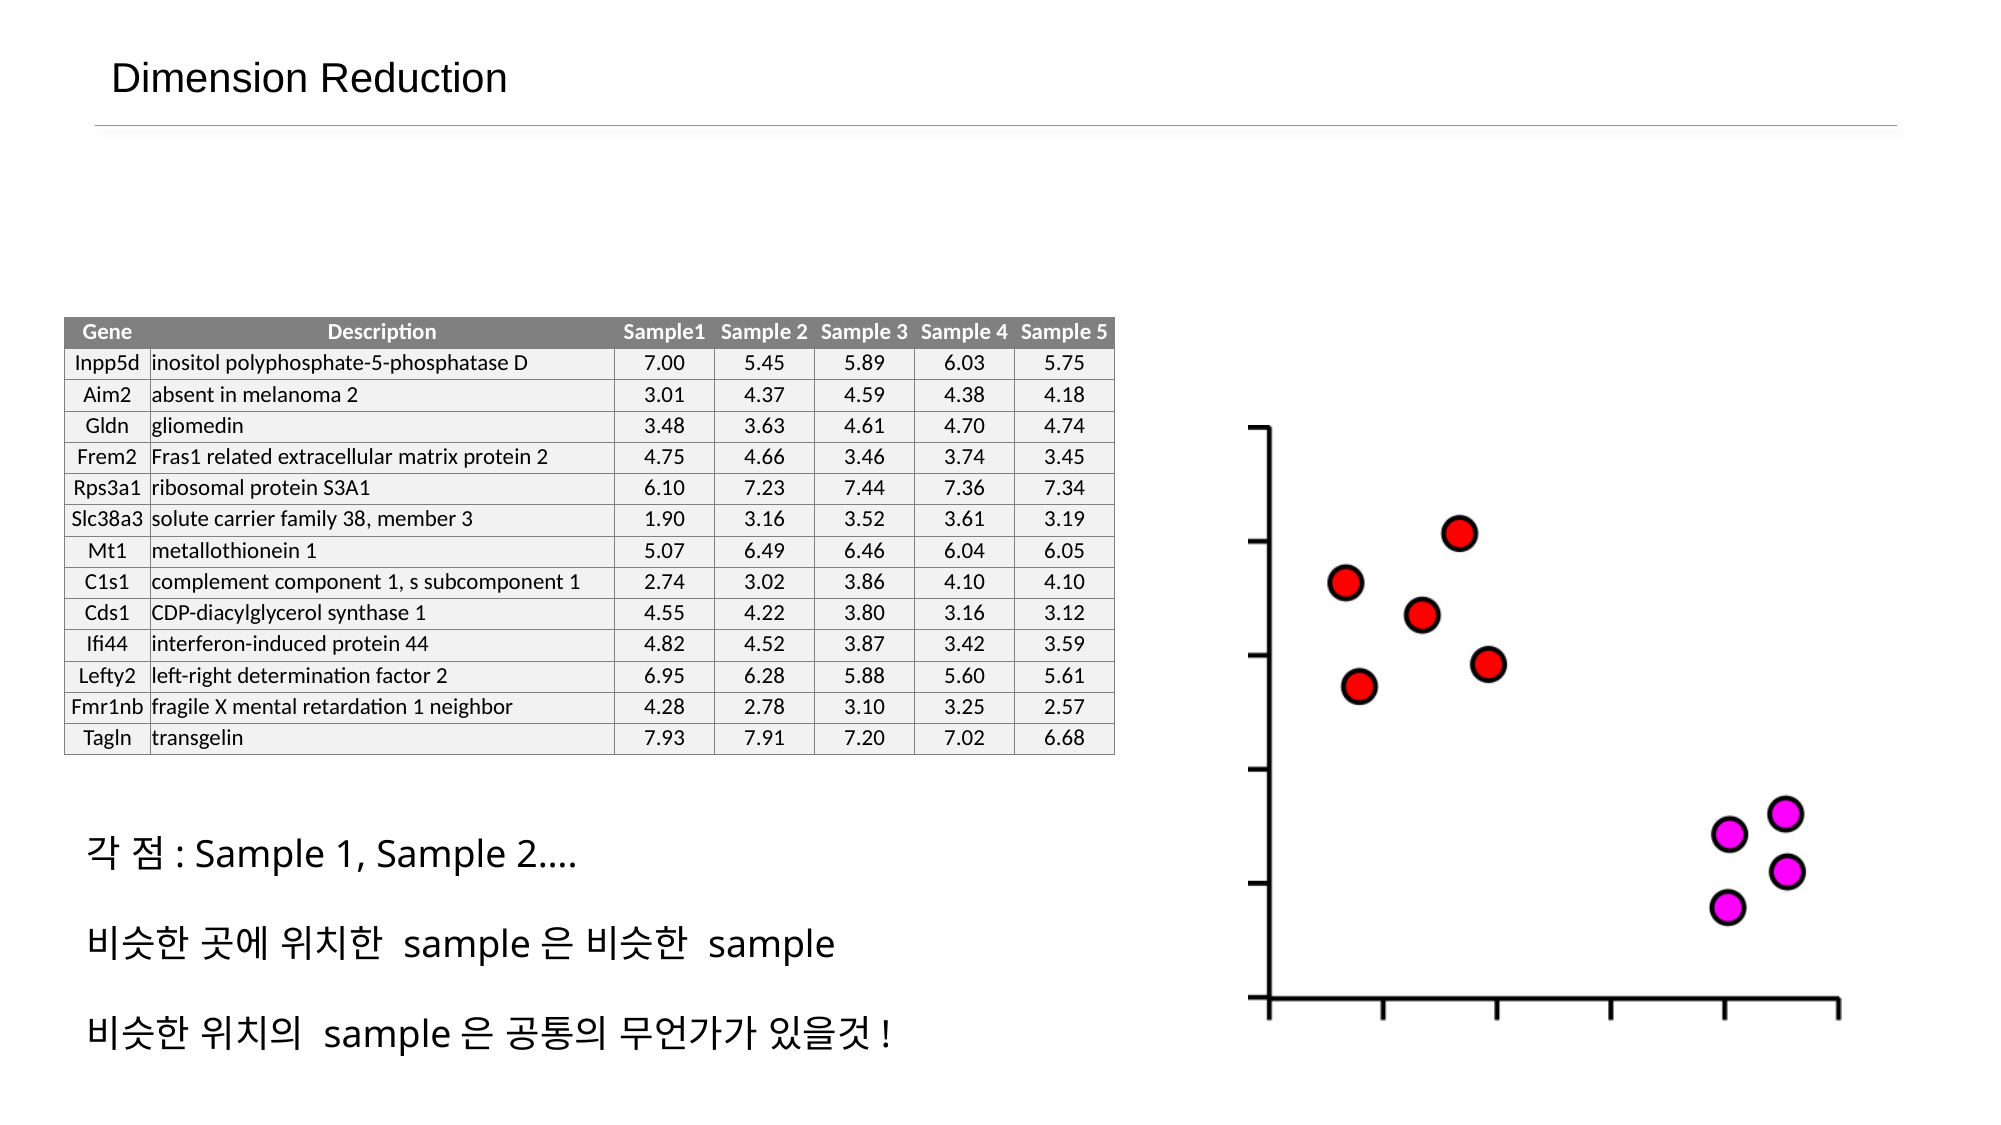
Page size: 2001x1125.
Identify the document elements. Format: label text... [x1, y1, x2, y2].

table_cell Mt1 [65, 537, 150, 567]
table_cell 3.87 [815, 630, 914, 661]
table_cell 4.61 [815, 412, 914, 442]
table_cell 4.22 [715, 599, 814, 629]
table_cell 5.75 [1015, 349, 1114, 379]
table_cell complement component 1, s subcomponent 1 [151, 568, 614, 598]
table_cell solute carrier family 38, member 3 [151, 505, 614, 536]
table_cell inositol polyphosphate-5-phosphatase D [151, 349, 614, 379]
table_cell 3.80 [815, 599, 914, 629]
table_cell 3.19 [1015, 505, 1114, 536]
table_cell 6.10 [615, 474, 714, 504]
table_cell 3.01 [615, 380, 714, 411]
table_header Sample1 [615, 318, 714, 348]
table_cell 6.03 [915, 349, 1014, 379]
table_cell 3.61 [915, 505, 1014, 536]
text_box Dimension Reduction [96, 42, 524, 108]
table_cell 1.90 [615, 505, 714, 536]
table_cell Fmr1nb [65, 693, 150, 723]
table_header Description [151, 318, 614, 348]
table_cell 5.07 [615, 537, 714, 567]
table_header Sample 4 [915, 318, 1014, 348]
table_cell Slc38a3 [65, 505, 150, 536]
table_cell 6.95 [615, 662, 714, 692]
table_cell Frem2 [65, 443, 150, 473]
table_cell Fras1 related extracellular matrix protein 2 [151, 443, 614, 473]
table_cell 2.78 [715, 693, 814, 723]
table_cell 3.42 [915, 630, 1014, 661]
table_cell 7.20 [815, 724, 914, 754]
table_cell 4.74 [1015, 412, 1114, 442]
table_header Sample 3 [815, 318, 914, 348]
table_cell 5.61 [1015, 662, 1114, 692]
table_cell gliomedin [151, 412, 614, 442]
table_cell 4.38 [915, 380, 1014, 411]
table_cell Tagln [65, 724, 150, 754]
picture [1248, 425, 1842, 1021]
table_cell Gldn [65, 412, 150, 442]
table_cell 7.23 [715, 474, 814, 504]
table_cell 4.55 [615, 599, 714, 629]
table_cell 2.74 [615, 568, 714, 598]
table_cell 4.37 [715, 380, 814, 411]
table_header Sample 2 [715, 318, 814, 348]
table_cell C1s1 [65, 568, 150, 598]
table_cell 7.34 [1015, 474, 1114, 504]
table_cell absent in melanoma 2 [151, 380, 614, 411]
table_cell 3.45 [1015, 443, 1114, 473]
table_cell 7.93 [615, 724, 714, 754]
table_cell 5.89 [815, 349, 914, 379]
table_cell 3.12 [1015, 599, 1114, 629]
table_cell 3.74 [915, 443, 1014, 473]
table_cell 3.46 [815, 443, 914, 473]
table_cell 4.18 [1015, 380, 1114, 411]
table_cell fragile X mental retardation 1 neighbor [151, 693, 614, 723]
table_cell 5.60 [915, 662, 1014, 692]
table_cell metallothionein 1 [151, 537, 614, 567]
table_cell CDP-diacylglycerol synthase 1 [151, 599, 614, 629]
table_cell 4.82 [615, 630, 714, 661]
table_cell 6.04 [915, 537, 1014, 567]
table_cell 6.46 [815, 537, 914, 567]
table_cell 2.57 [1015, 693, 1114, 723]
table_cell ribosomal protein S3A1 [151, 474, 614, 504]
table_cell 4.10 [1015, 568, 1114, 598]
table_cell transgelin [151, 724, 614, 754]
table_cell 7.36 [915, 474, 1014, 504]
table_header Sample 5 [1015, 318, 1114, 348]
table_cell 6.49 [715, 537, 814, 567]
table_cell Cds1 [65, 599, 150, 629]
table_cell Ifi44 [65, 630, 150, 661]
table_cell 3.48 [615, 412, 714, 442]
table_cell 6.05 [1015, 537, 1114, 567]
table_cell 7.02 [915, 724, 1014, 754]
table_cell 3.25 [915, 693, 1014, 723]
table_header Gene [65, 318, 150, 348]
table_cell 7.91 [715, 724, 814, 754]
table_cell 3.16 [715, 505, 814, 536]
table_cell 3.52 [815, 505, 914, 536]
table_cell 4.70 [915, 412, 1014, 442]
table_cell interferon-induced protein 44 [151, 630, 614, 661]
table_cell 4.59 [815, 380, 914, 411]
table_cell 6.28 [715, 662, 814, 692]
table_cell 4.52 [715, 630, 814, 661]
table_cell 4.66 [715, 443, 814, 473]
table_cell 7.44 [815, 474, 914, 504]
table_cell 3.16 [915, 599, 1014, 629]
table_cell 3.63 [715, 412, 814, 442]
table_cell Inpp5d [65, 349, 150, 379]
table_cell 3.59 [1015, 630, 1114, 661]
table_cell 4.75 [615, 443, 714, 473]
table_cell Lefty2 [65, 662, 150, 692]
table_cell 5.45 [715, 349, 814, 379]
table_cell 5.88 [815, 662, 914, 692]
table_cell Aim2 [65, 380, 150, 411]
table_cell 3.10 [815, 693, 914, 723]
text_box 각 점: Sample 1, Sample 2…. 비슷한 곳에 위치한 sample은 비슷한 sample 비슷한 위치의 sample은 공통의 무언가가 있을것! [72, 822, 906, 1063]
table_cell 6.68 [1015, 724, 1114, 754]
table_cell 7.00 [615, 349, 714, 379]
table_cell 3.86 [815, 568, 914, 598]
table_cell 4.10 [915, 568, 1014, 598]
table_cell Rps3a1 [65, 474, 150, 504]
table_cell 3.02 [715, 568, 814, 598]
table_cell 4.28 [615, 693, 714, 723]
table_cell left-right determination factor 2 [151, 662, 614, 692]
